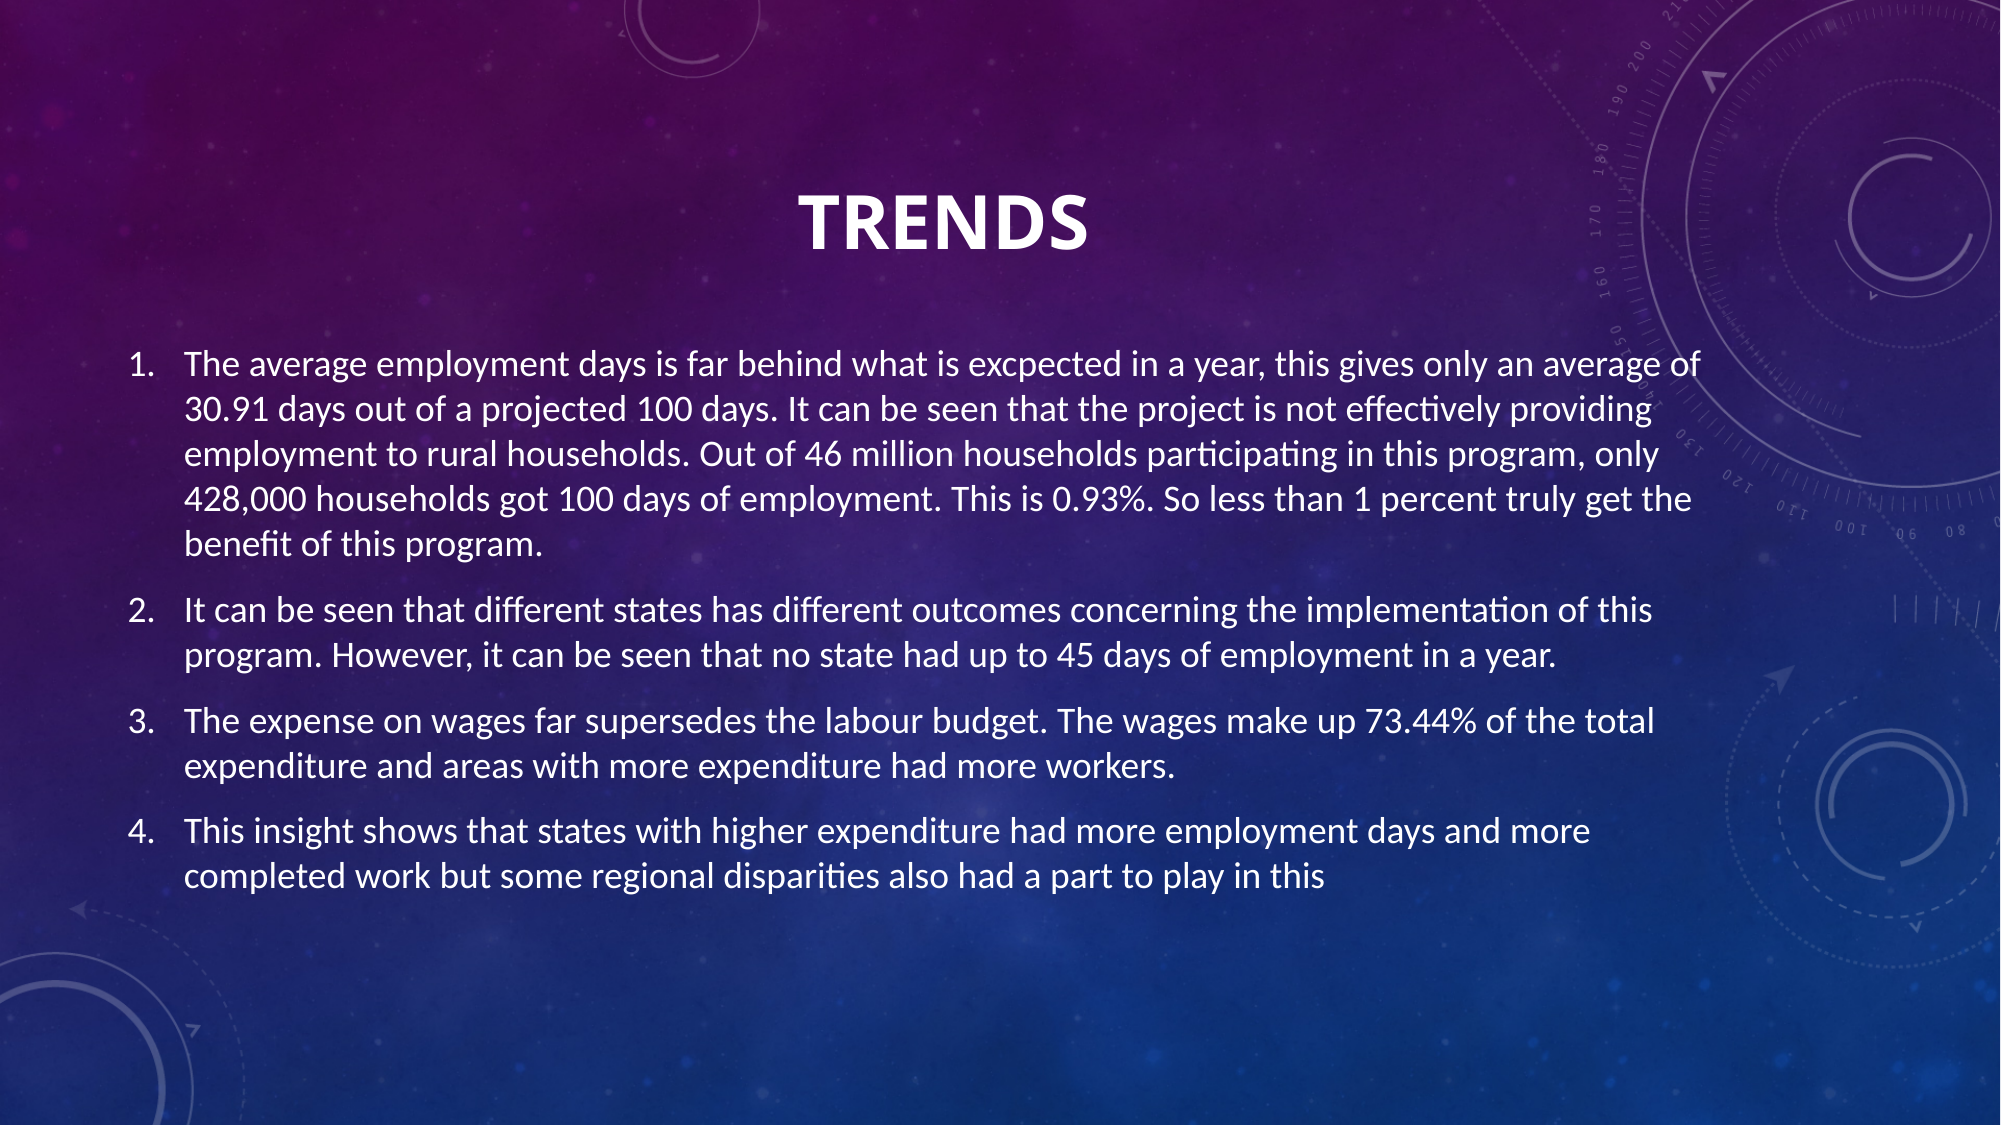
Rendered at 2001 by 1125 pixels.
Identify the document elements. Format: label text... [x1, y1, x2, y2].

picture [0, 0, 2001, 1125]
title trends [112, 99, 1775, 339]
list The average employment days is far behind what is excpected in a year, this gives only an average of 30.91 days out of a projected 100 days. It can be seen that the project is not effectively providing employment to rural households. Out of 46 million households participating in this program, only 428,000 households got 100 days of employment. This is 0.93%. So less than 1 percent truly get the benefit of this program. It can be seen that different states has different outcomes concerning the implementation of this program. However, it can be seen that no state had up to 45 days of employment in a year. The expense on wages far supersedes the labour budget. The wages make up 73.44% of the total expenditure and areas with more expenditure had more workers. This insight shows that states with higher expenditure had more employment days and more completed work but some regional disparities also had a part to play in this [112, 351, 1775, 950]
